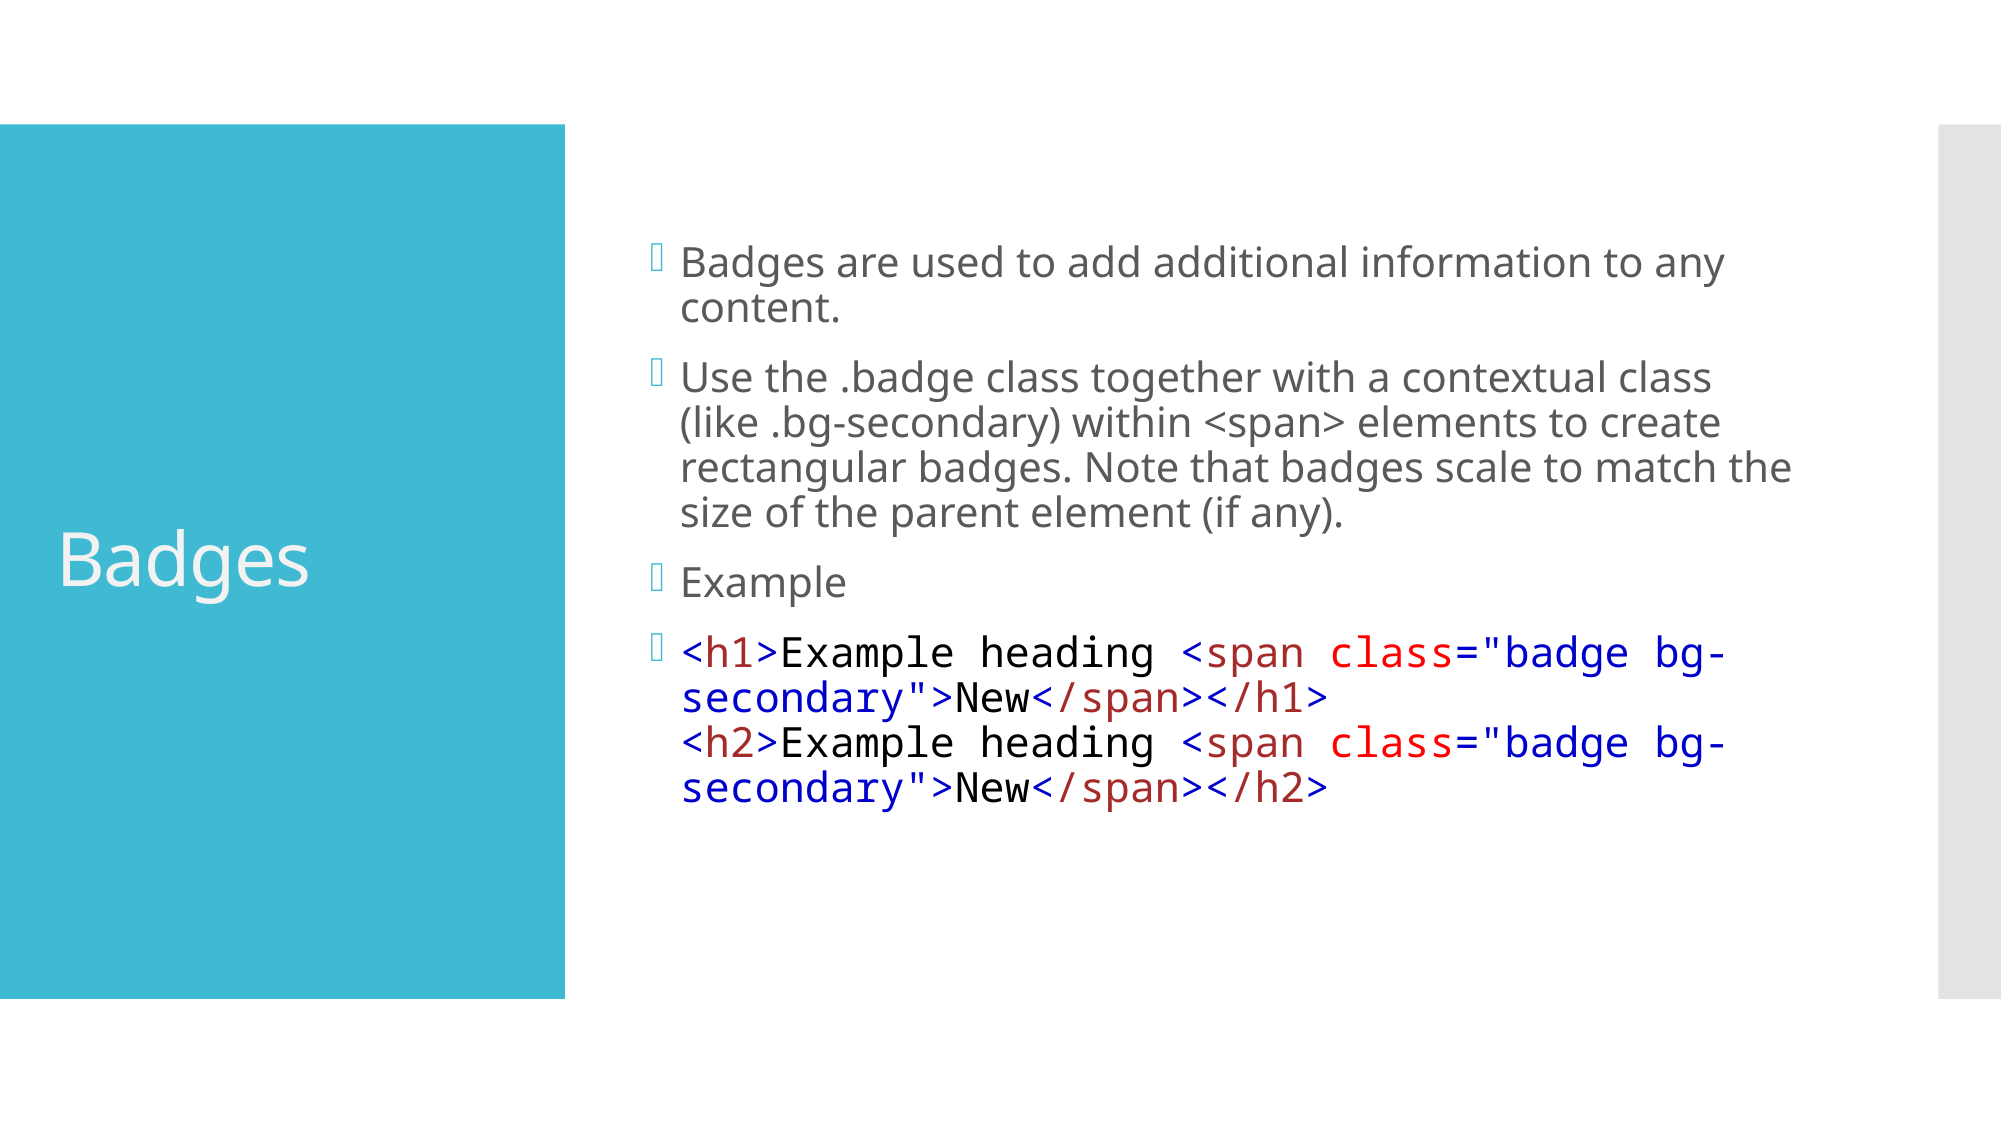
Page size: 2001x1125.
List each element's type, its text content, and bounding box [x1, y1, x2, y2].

list Badges are used to add additional information to any content. Use the .badge class together with a contextual class (like .bg-secondary) within <span> elements to create rectangular badges. Note that badges scale to match the size of the parent element (if any). Example <h1>Example heading <span class="badge bg-secondary">New</span></h1> <h2>Example heading <span class="badge bg-secondary">New</span></h2> [634, 141, 1835, 982]
title Badges [41, 184, 525, 940]
